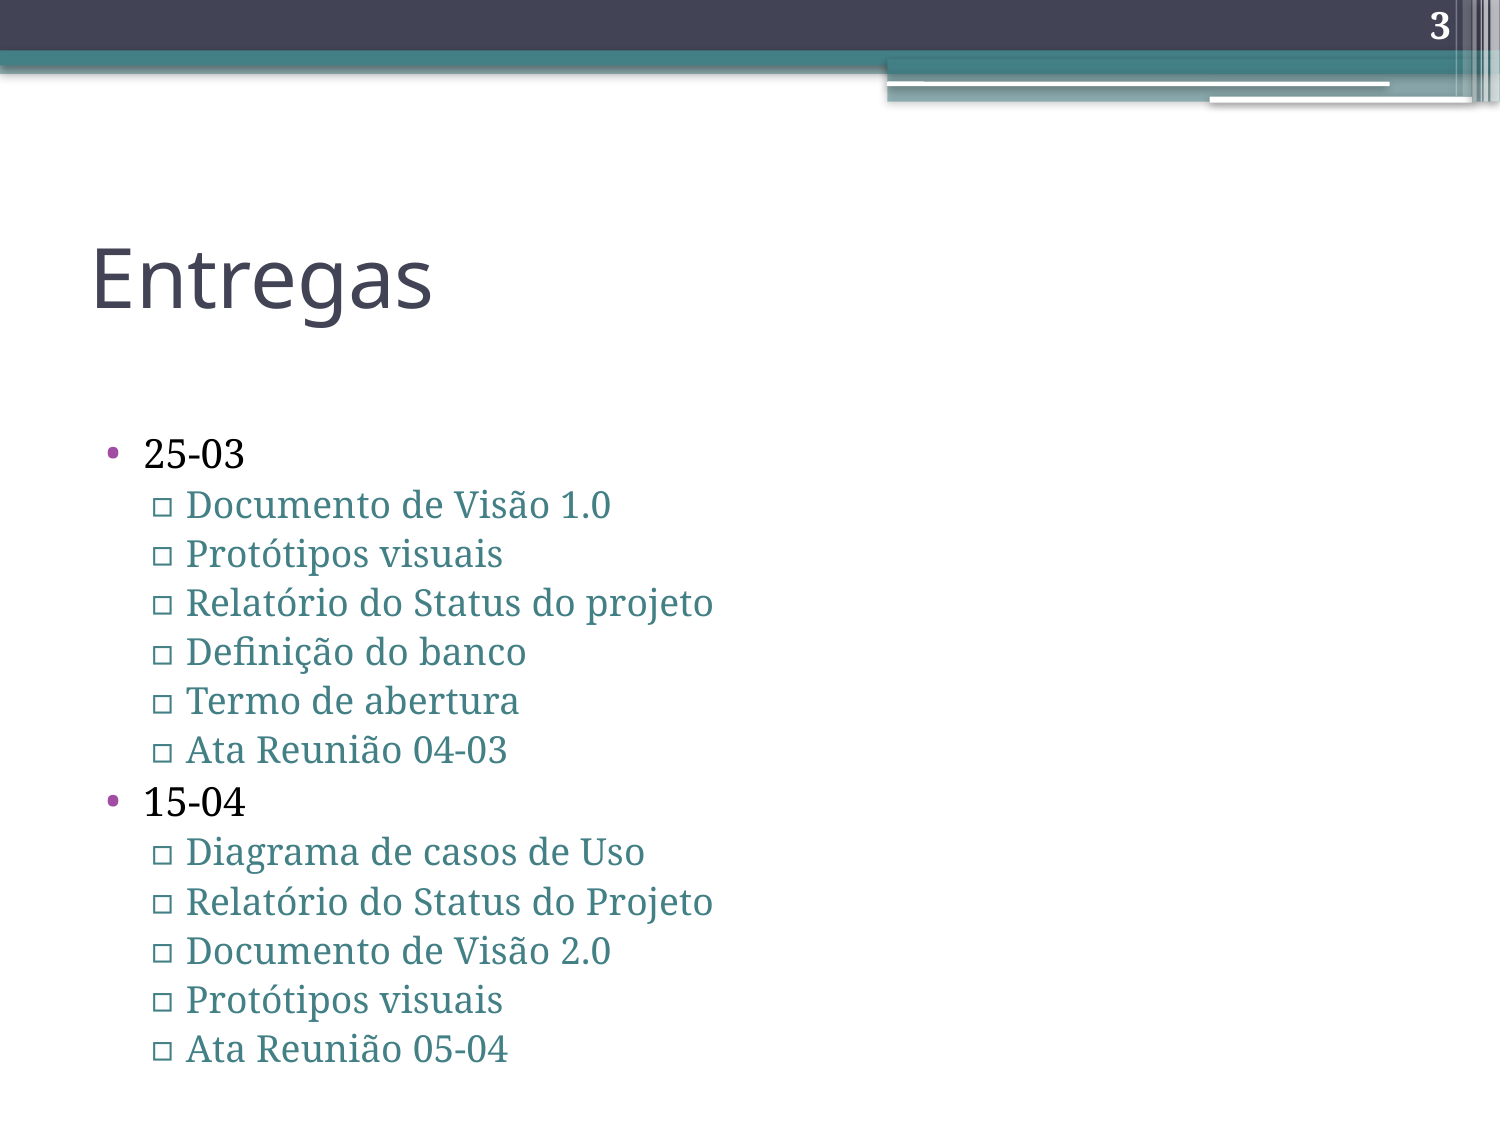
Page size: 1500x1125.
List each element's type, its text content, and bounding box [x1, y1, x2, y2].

title Entregas [75, 187, 1425, 363]
list 25-03 Documento de Visão 1.0 Protótipos visuais Relatório do Status do projeto Definição do banco Termo de abertura Ata Reunião 04-03 15-04 Diagrama de casos de Uso Relatório do Status do Projeto Documento de Visão 2.0 Protótipos visuais Ata Reunião 05-04 [75, 420, 1425, 1079]
slide_number 3 [1341, 0, 1466, 61]
